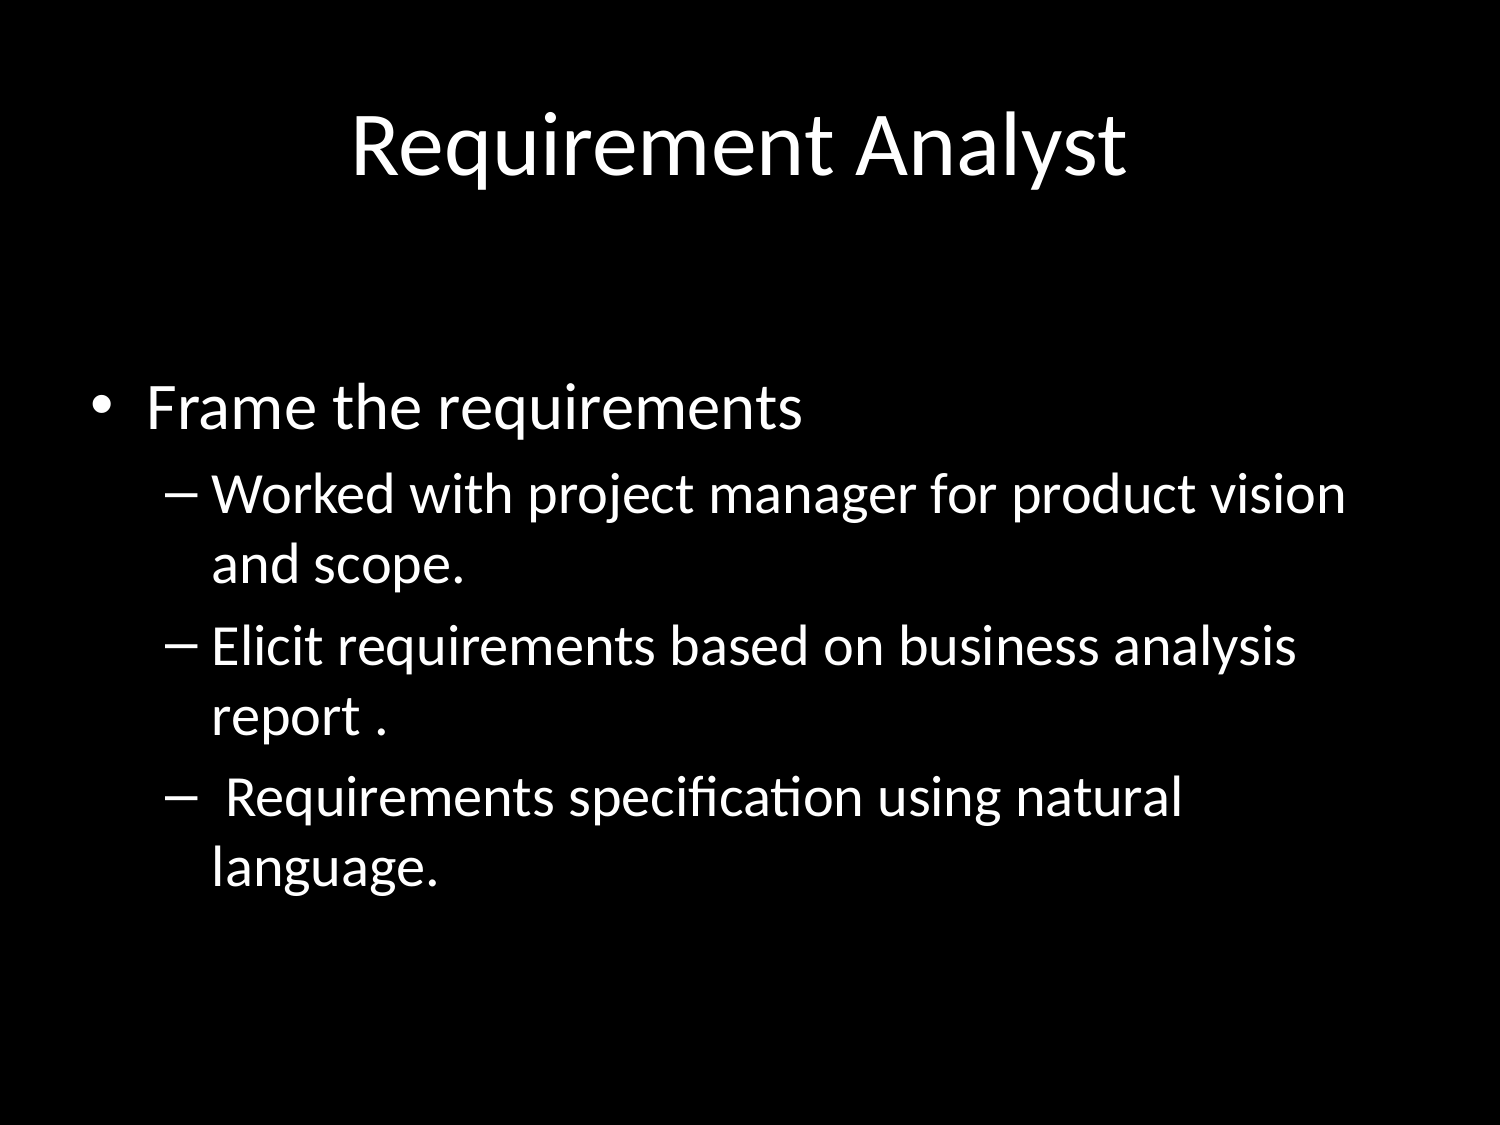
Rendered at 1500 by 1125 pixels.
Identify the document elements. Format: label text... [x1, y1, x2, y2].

title Requirement Analyst [75, 45, 1425, 233]
list Frame the requirements Worked with project manager for product vision and scope. Elicit requirements based on business analysis report . Requirements specification using natural language. [75, 262, 1425, 1005]
